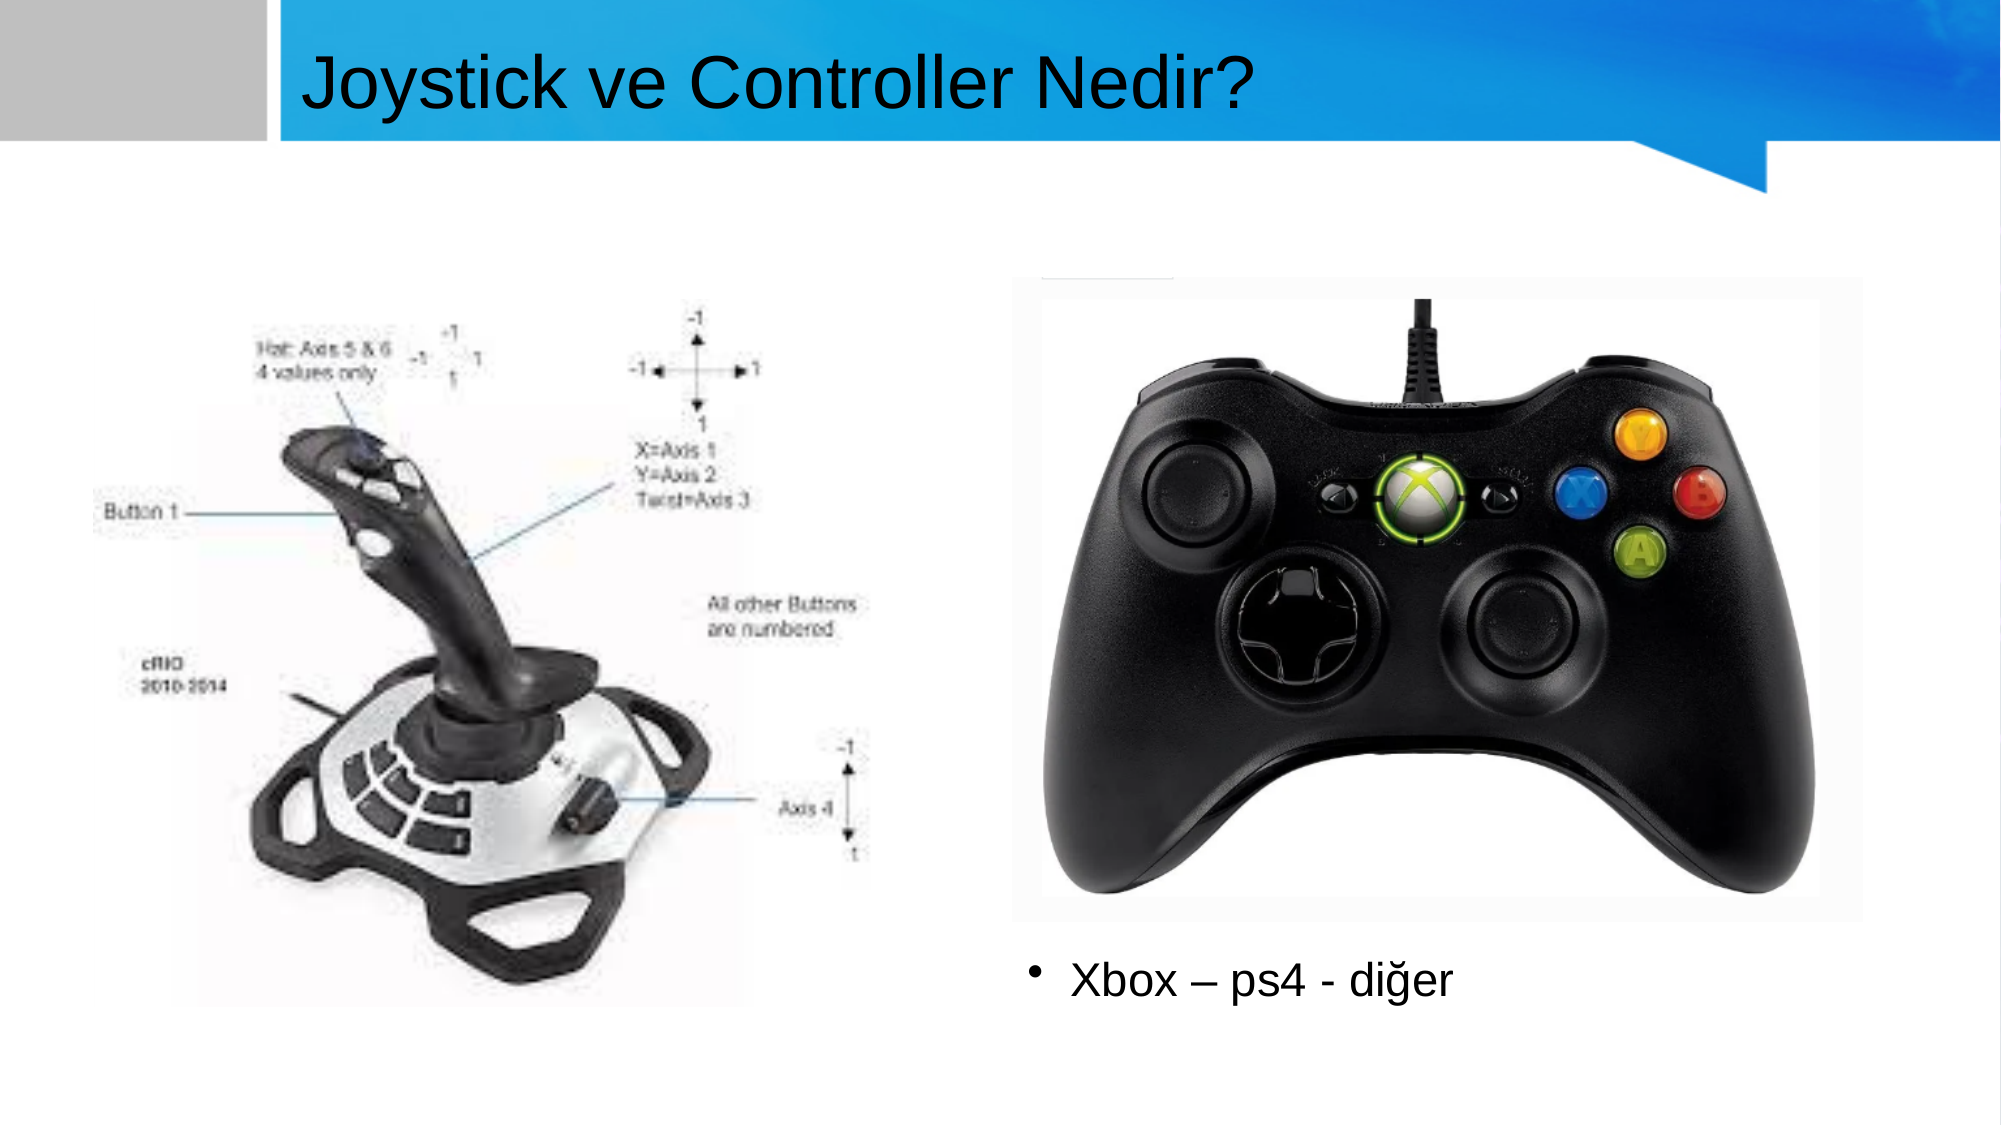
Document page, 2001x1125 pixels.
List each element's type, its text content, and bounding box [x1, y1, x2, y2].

title Joystick ve Controller Nedir? [99, 30, 1901, 127]
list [93, 299, 895, 1007]
list Xbox – ps4 - diğer [1012, 941, 1863, 1014]
picture [0, 0, 2001, 1125]
